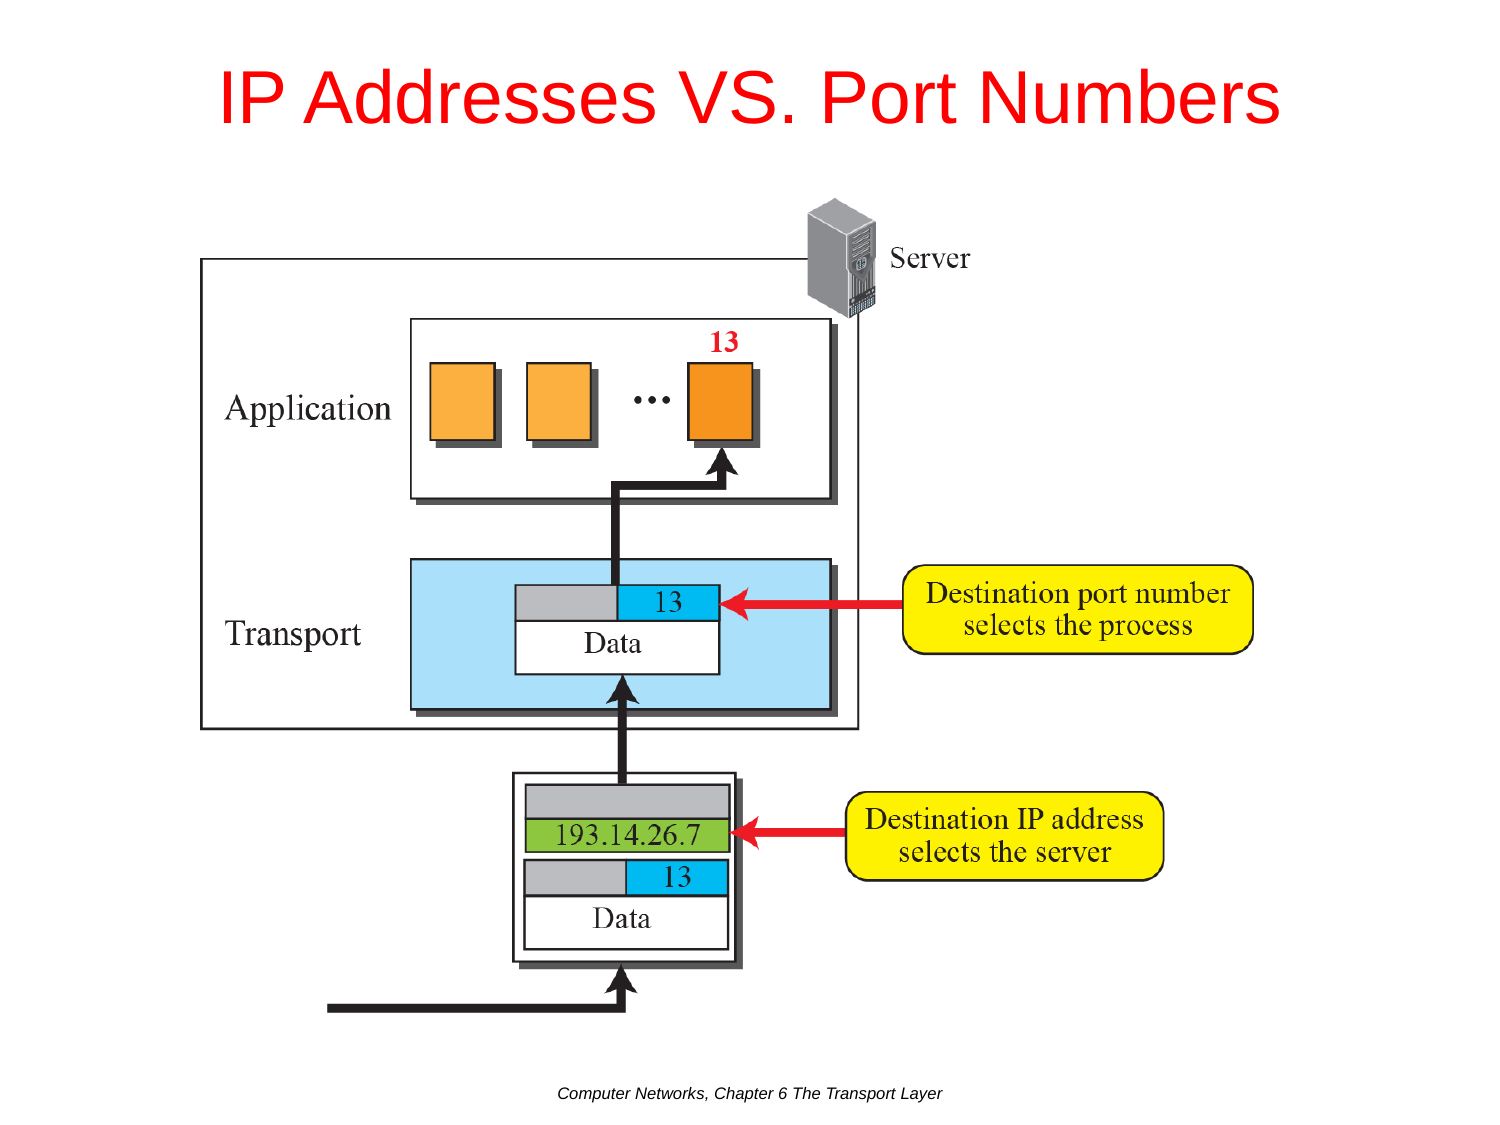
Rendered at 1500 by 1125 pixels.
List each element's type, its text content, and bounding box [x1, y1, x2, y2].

title IP Addresses VS. Port Numbers [0, 0, 1500, 188]
picture [199, 197, 1255, 1013]
footer Computer Networks, Chapter 6 The Transport Layer [0, 1074, 1500, 1125]
